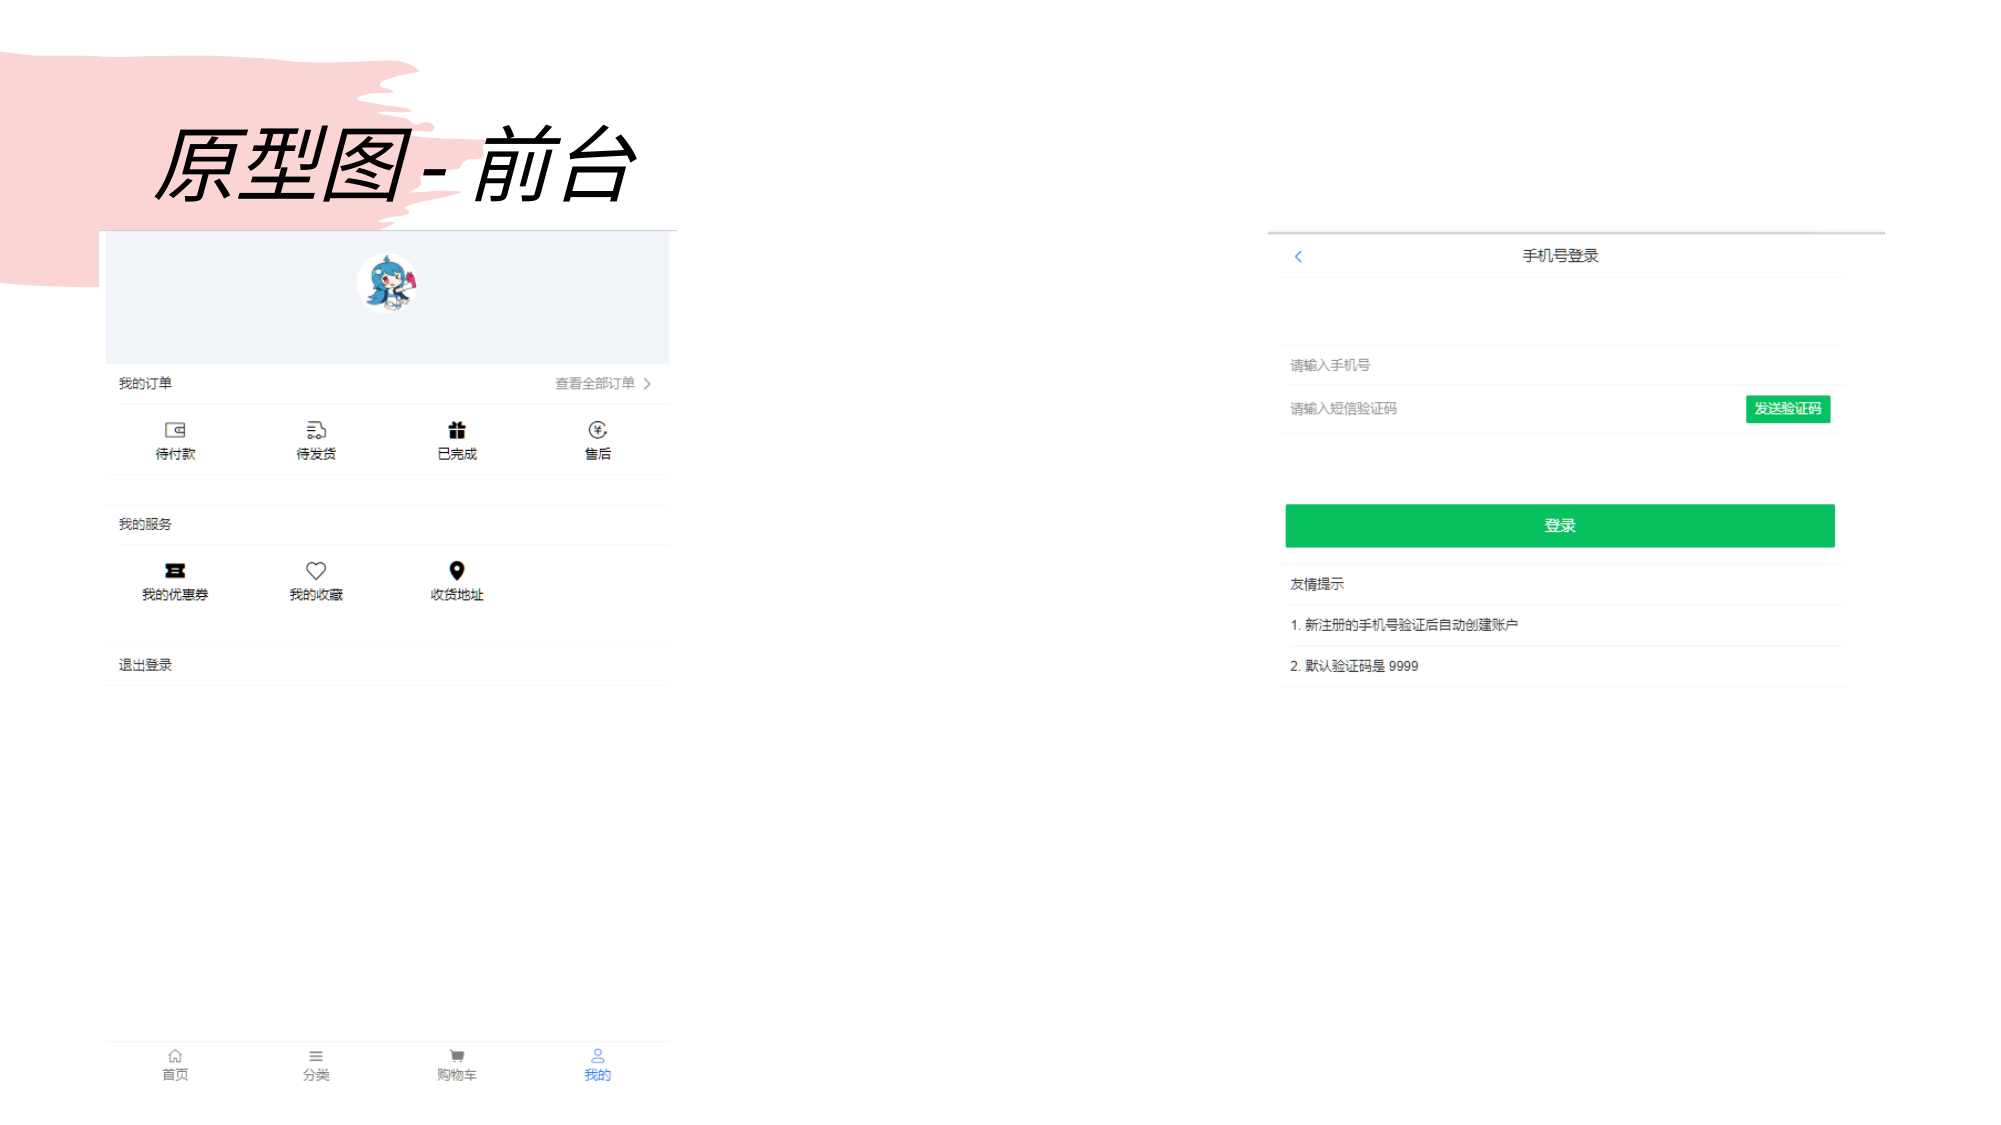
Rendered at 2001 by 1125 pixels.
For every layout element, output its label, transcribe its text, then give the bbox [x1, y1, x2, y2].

title 原型图-前台 [137, 59, 1863, 278]
picture [99, 230, 677, 1083]
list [1267, 230, 1885, 1083]
